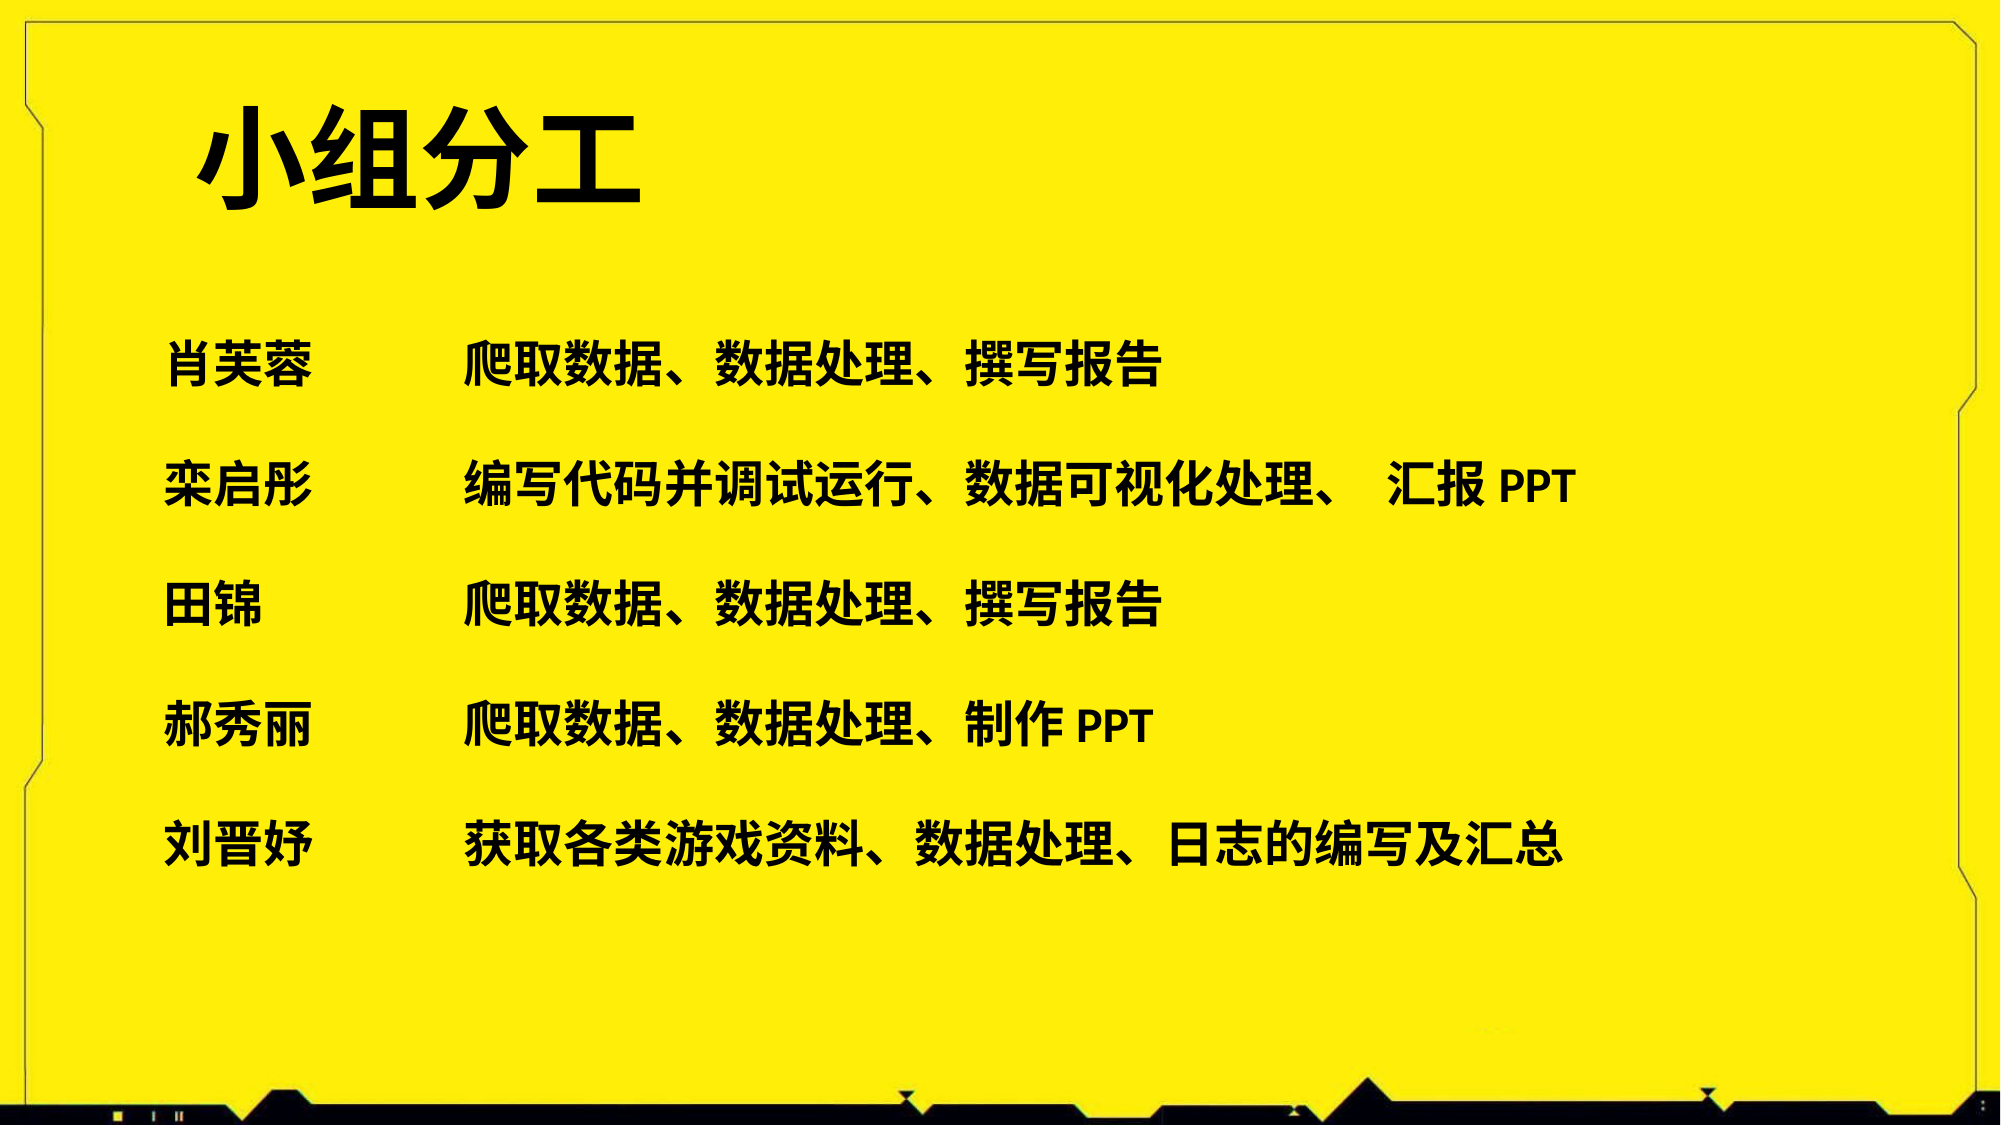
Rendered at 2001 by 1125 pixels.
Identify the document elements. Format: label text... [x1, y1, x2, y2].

text_box 小组分工 [106, 80, 734, 231]
text_box 肖芙蓉 爬取数据、数据处理、撰写报告 栾启彤 编写代码并调试运行、数据可视化处理、 汇报PPT 田锦 爬取数据、数据处理、撰写报告 郝秀丽 爬取数据、数据处理、制作PPT 刘晋妤 获取各类游戏资料、数据处理、日志的编写及汇总 [149, 324, 1831, 880]
picture [0, 0, 2001, 1125]
